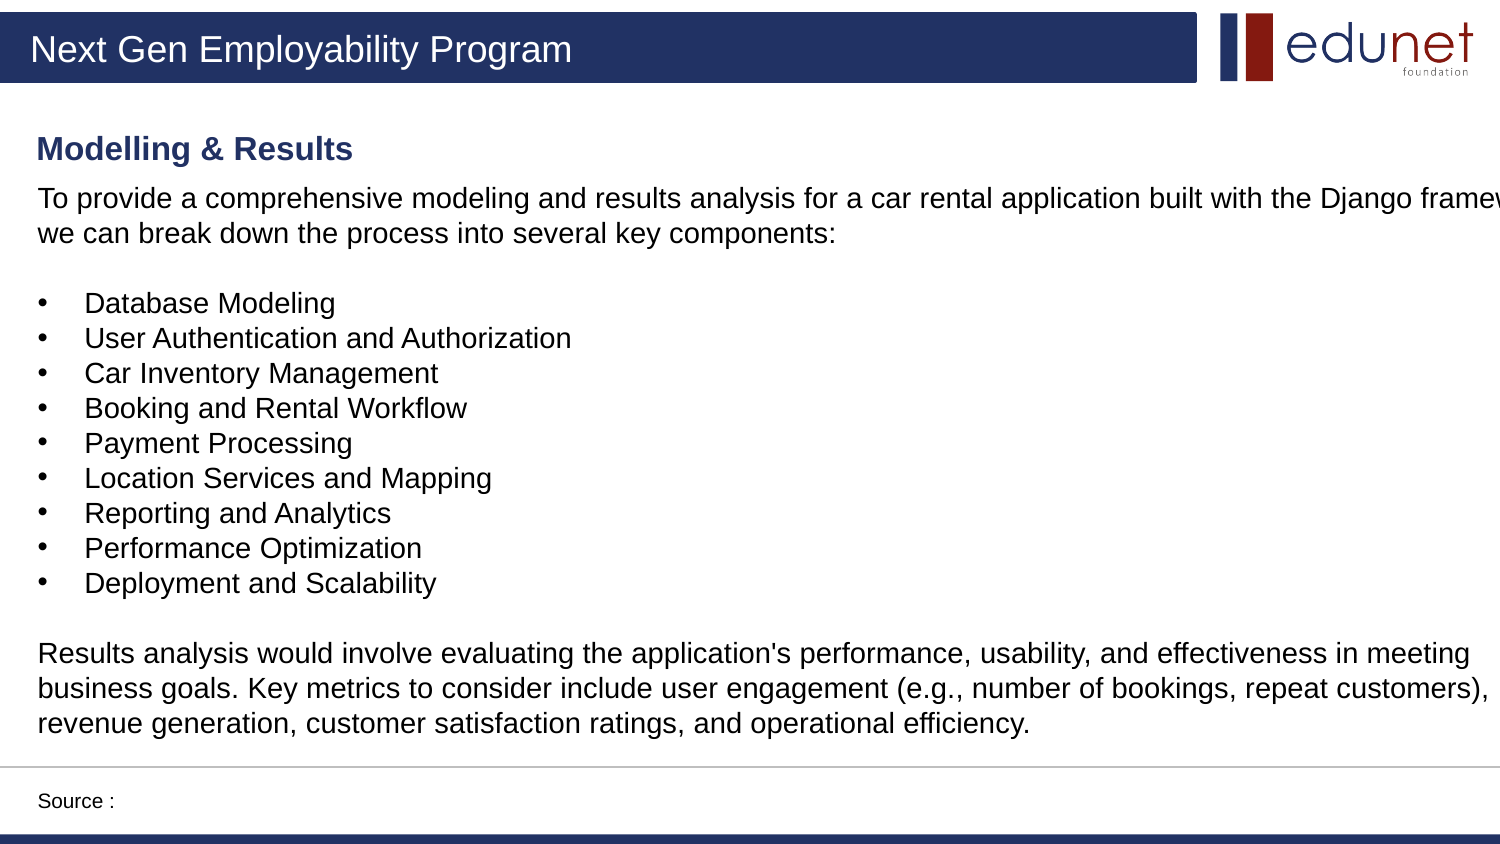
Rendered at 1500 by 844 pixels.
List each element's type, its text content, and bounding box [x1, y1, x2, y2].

picture [1279, 14, 1482, 83]
text_box To provide a comprehensive modeling and results analysis for a car rental application built with the Django framework, we can break down the process into several key components: Database Modeling User Authentication and Authorization Car Inventory Management Booking and Rental Workflow Payment Processing Location Services and Mapping Reporting and Analytics Performance Optimization Deployment and Scalability Results analysis would involve evaluating the application's performance, usability, and effectiveness in meeting business goals. Key metrics to consider include user engagement (e.g., number of bookings, repeat customers), revenue generation, customer satisfaction ratings, and operational efficiency. [22, 172, 1500, 766]
text_box To provide a comprehensive modeling and results analysis for a car rental application built with the Django framework, we can break down the process into several key components: Database Modeling User Authentication and Authorization Car Inventory Management Booking and Rental Workflow Payment Processing Location Services and Mapping Reporting and Analytics Performance Optimization Deployment and Scalability Results analysis would involve evaluating the application's performance, usability, and effectiveness in meeting business goals. Key metrics to consider include user engagement (e.g., number of bookings, repeat customers), revenue generation, customer satisfaction ratings, and operational efficiency. [22, 773, 1500, 844]
title Modelling & Results [21, 111, 504, 165]
